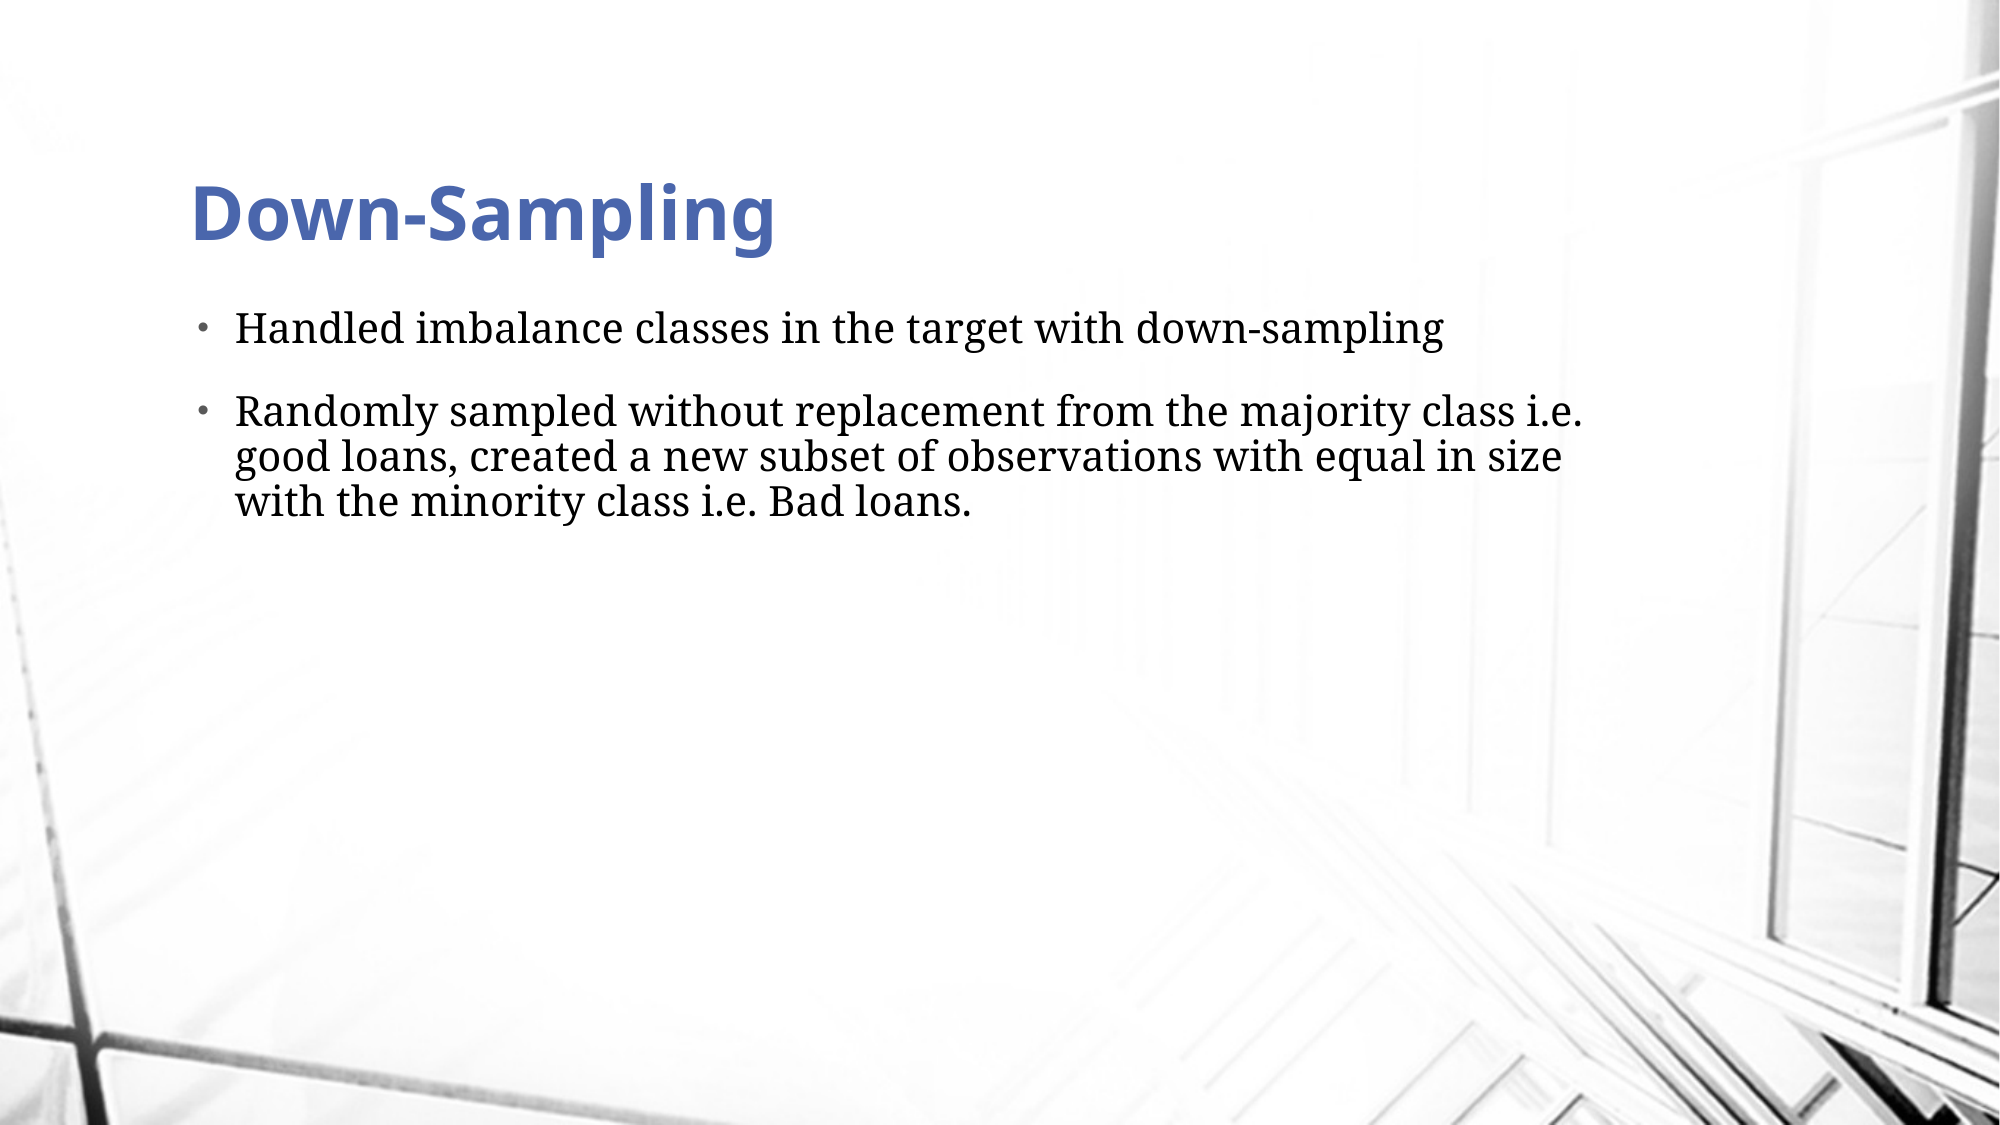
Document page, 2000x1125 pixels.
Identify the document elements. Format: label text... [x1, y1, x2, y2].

title Down-Sampling [174, 87, 1600, 263]
picture [0, 0, 2000, 1125]
list Handled imbalance classes in the target with down-sampling Randomly sampled without replacement from the majority class i.e. good loans, created a new subset of observations with equal in size with the minority class i.e. Bad loans. [174, 299, 1600, 988]
